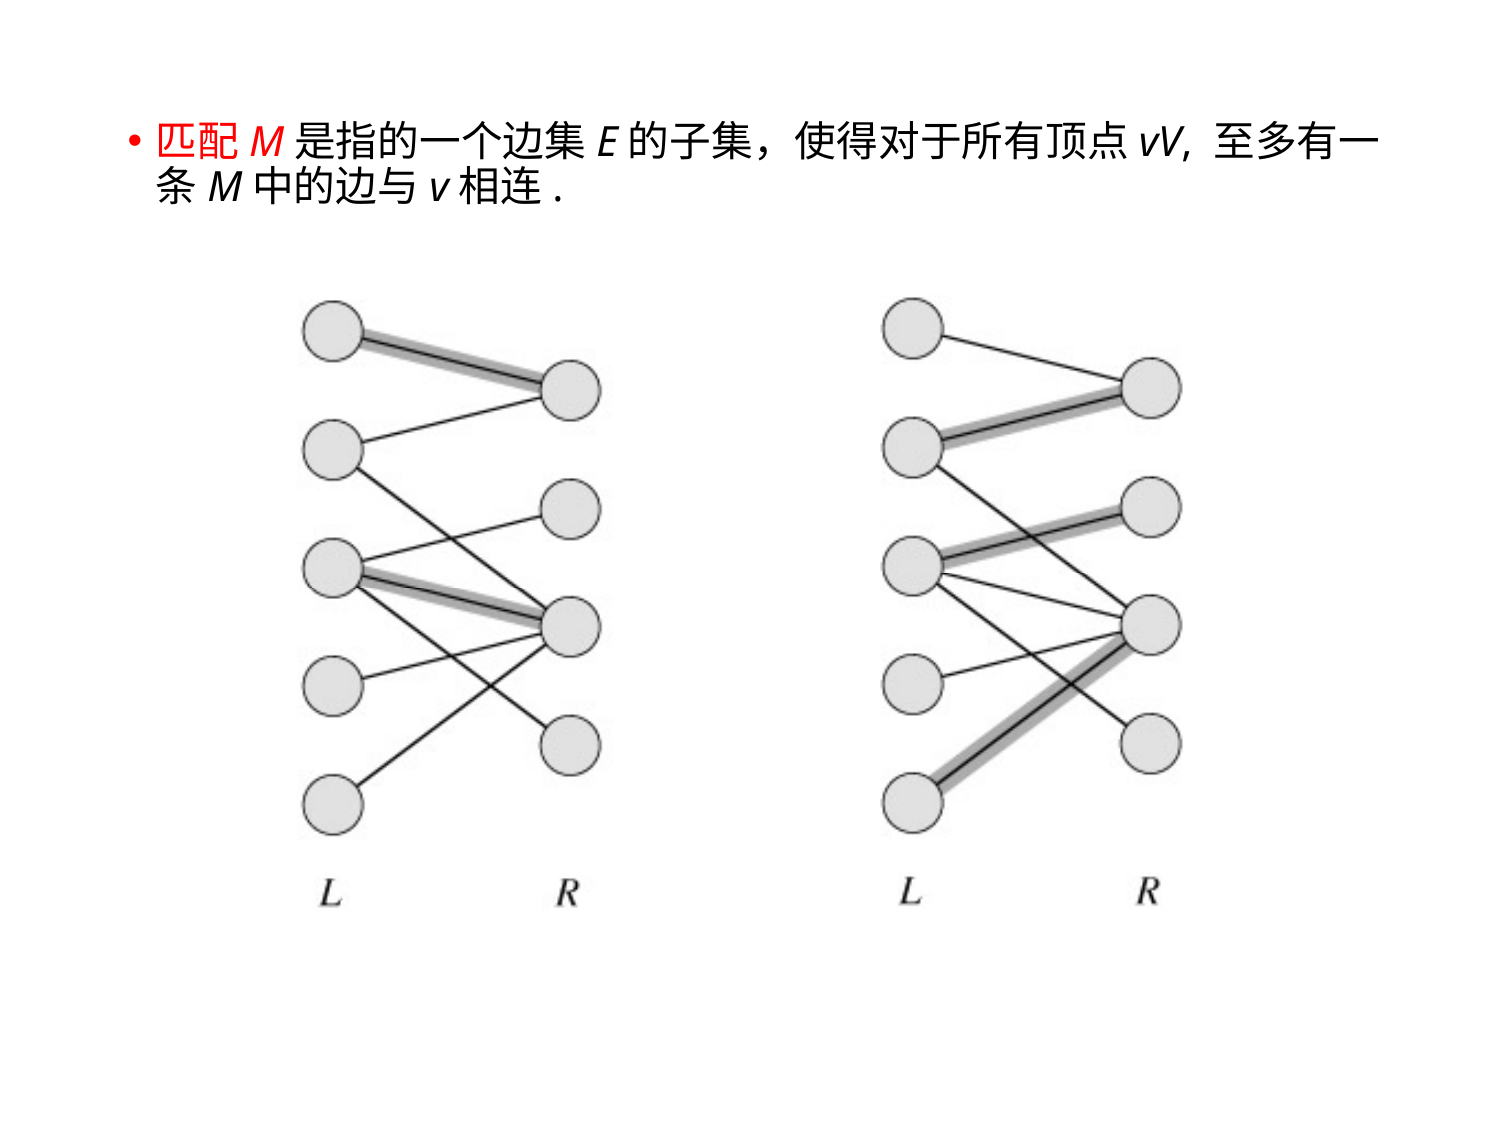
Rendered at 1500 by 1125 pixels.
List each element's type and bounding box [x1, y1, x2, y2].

text_box [297, 299, 655, 941]
text_box [813, 294, 1185, 937]
